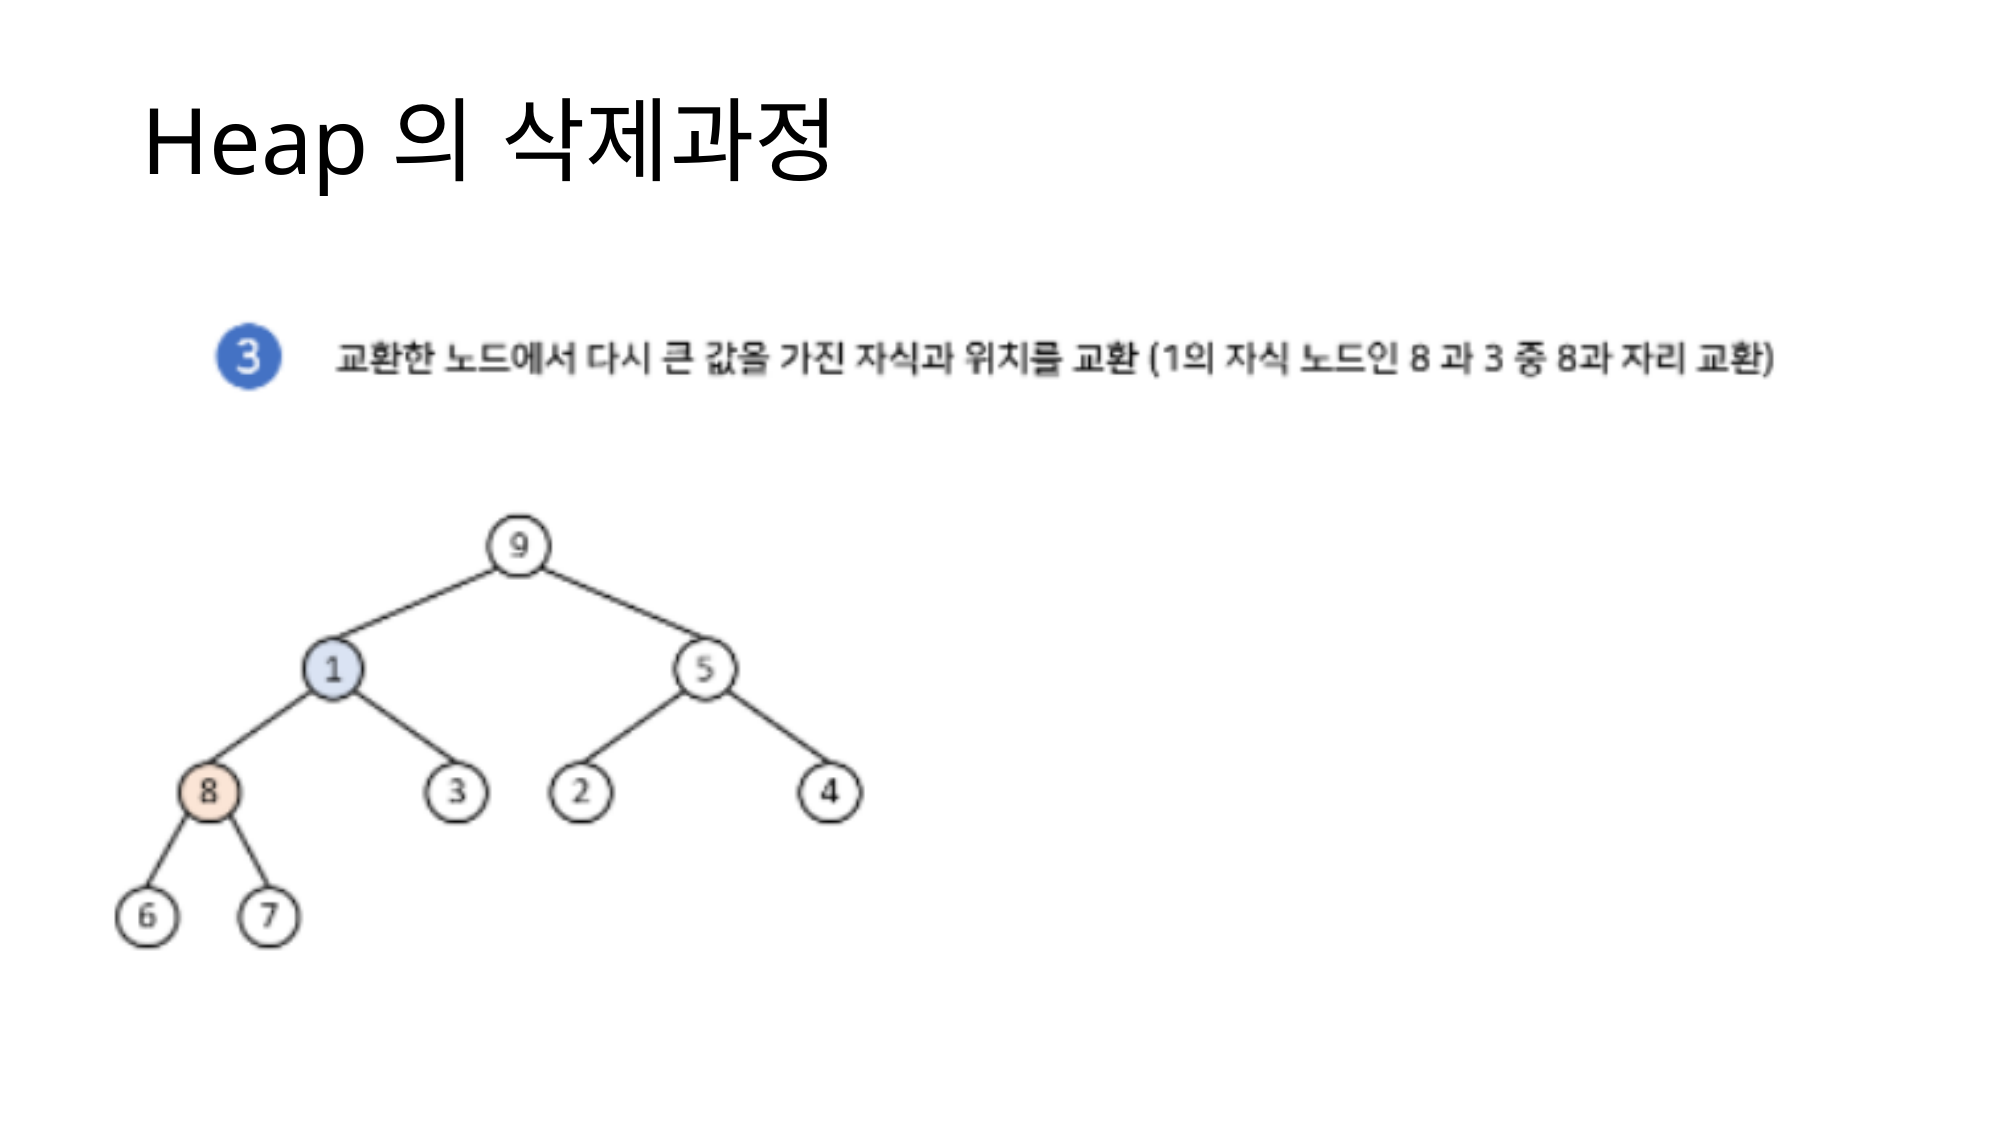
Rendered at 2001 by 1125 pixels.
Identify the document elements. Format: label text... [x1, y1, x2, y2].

picture [100, 474, 902, 996]
title Heap의 삭제과정 [126, 36, 1852, 254]
picture [191, 292, 1808, 437]
